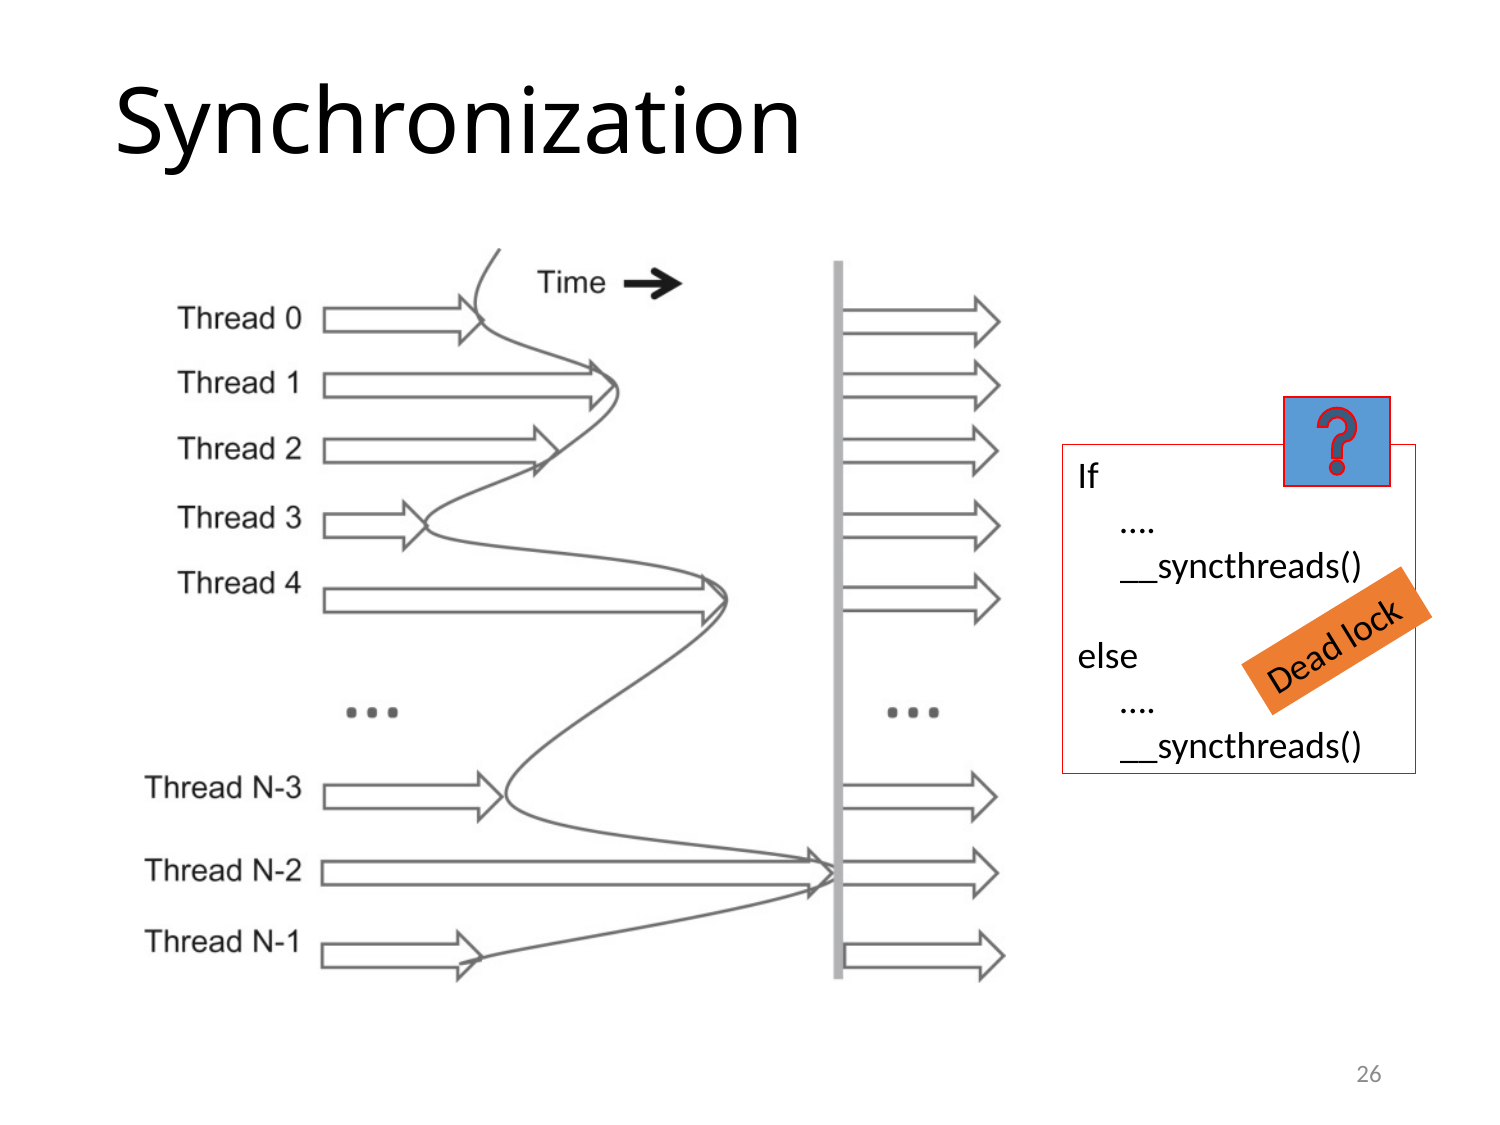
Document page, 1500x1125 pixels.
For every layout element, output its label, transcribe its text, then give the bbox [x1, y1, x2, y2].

text_box If …. __syncthreads() else …. __syncthreads() [1062, 444, 1416, 774]
text_box [1283, 396, 1391, 487]
picture [144, 248, 1006, 983]
slide_number 26 [1059, 1042, 1397, 1103]
text_box Synchronization [99, 0, 1463, 188]
text_box Dead lock [1241, 566, 1433, 716]
